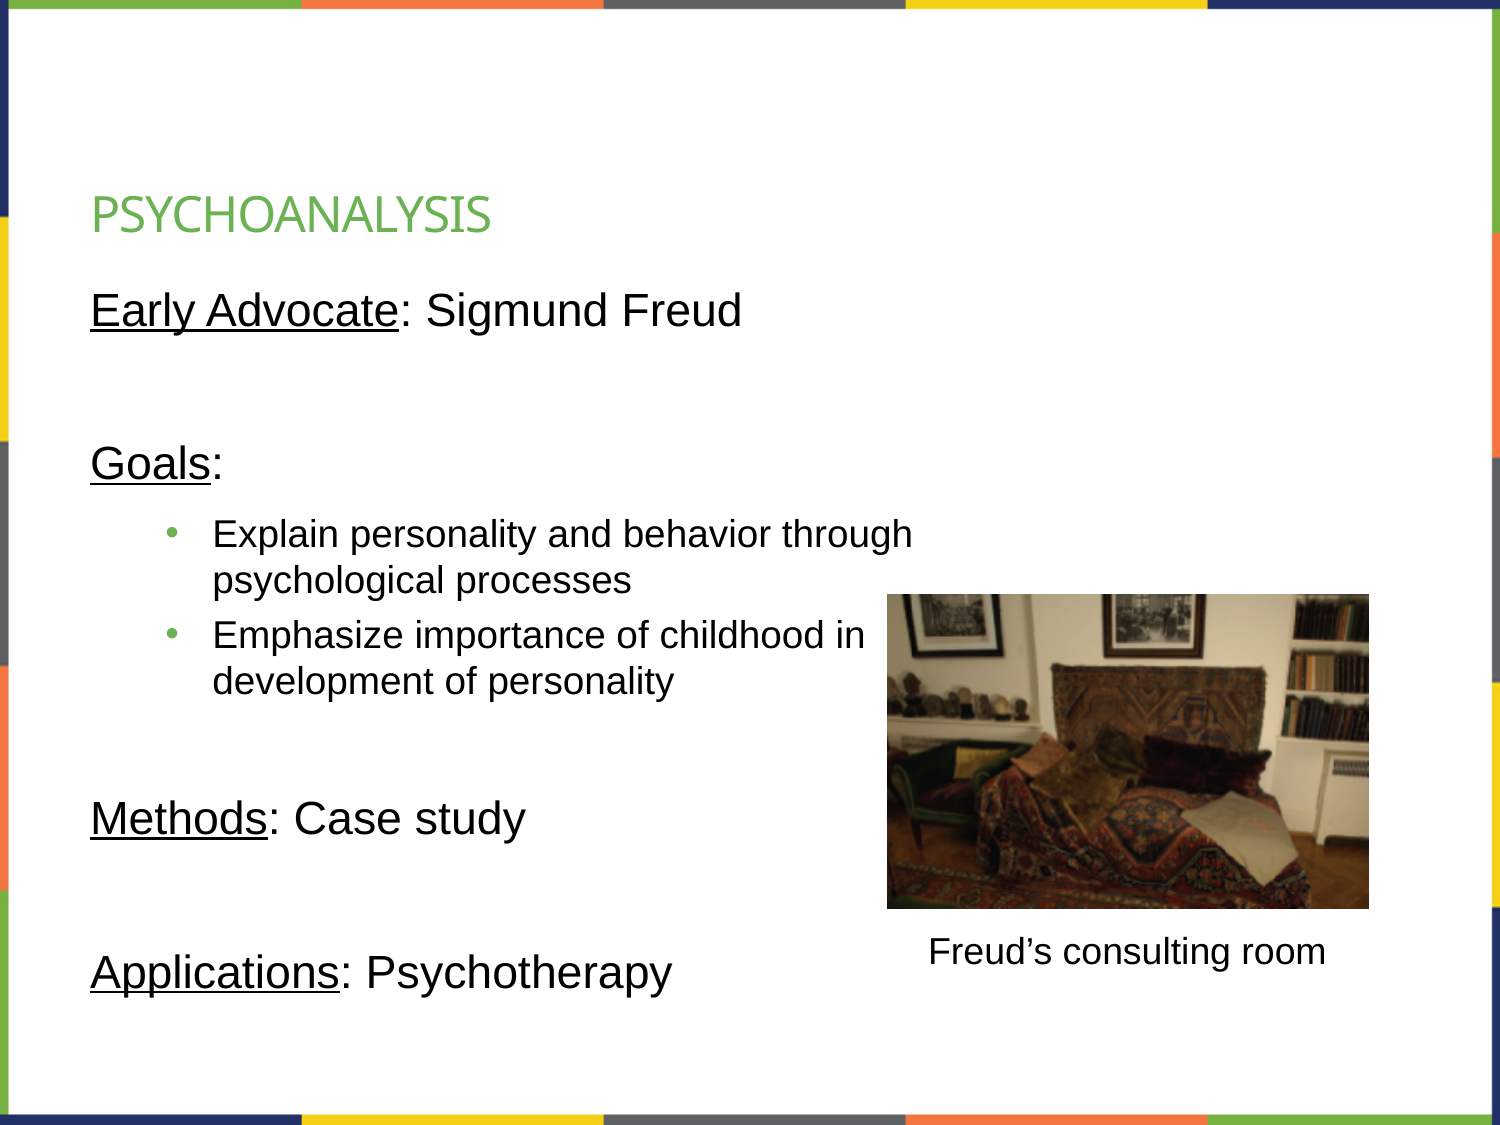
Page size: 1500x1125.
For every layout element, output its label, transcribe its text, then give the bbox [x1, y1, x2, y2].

text_box Freud’s consulting room [913, 919, 1342, 979]
picture [0, 0, 1500, 1125]
list Early Advocate: Sigmund Freud Goals: Explain personality and behavior through psychological processes Emphasize importance of childhood in development of personality Methods: Case study Applications: Psychotherapy [75, 272, 1463, 1011]
title Psychoanalysis [75, 25, 1025, 250]
